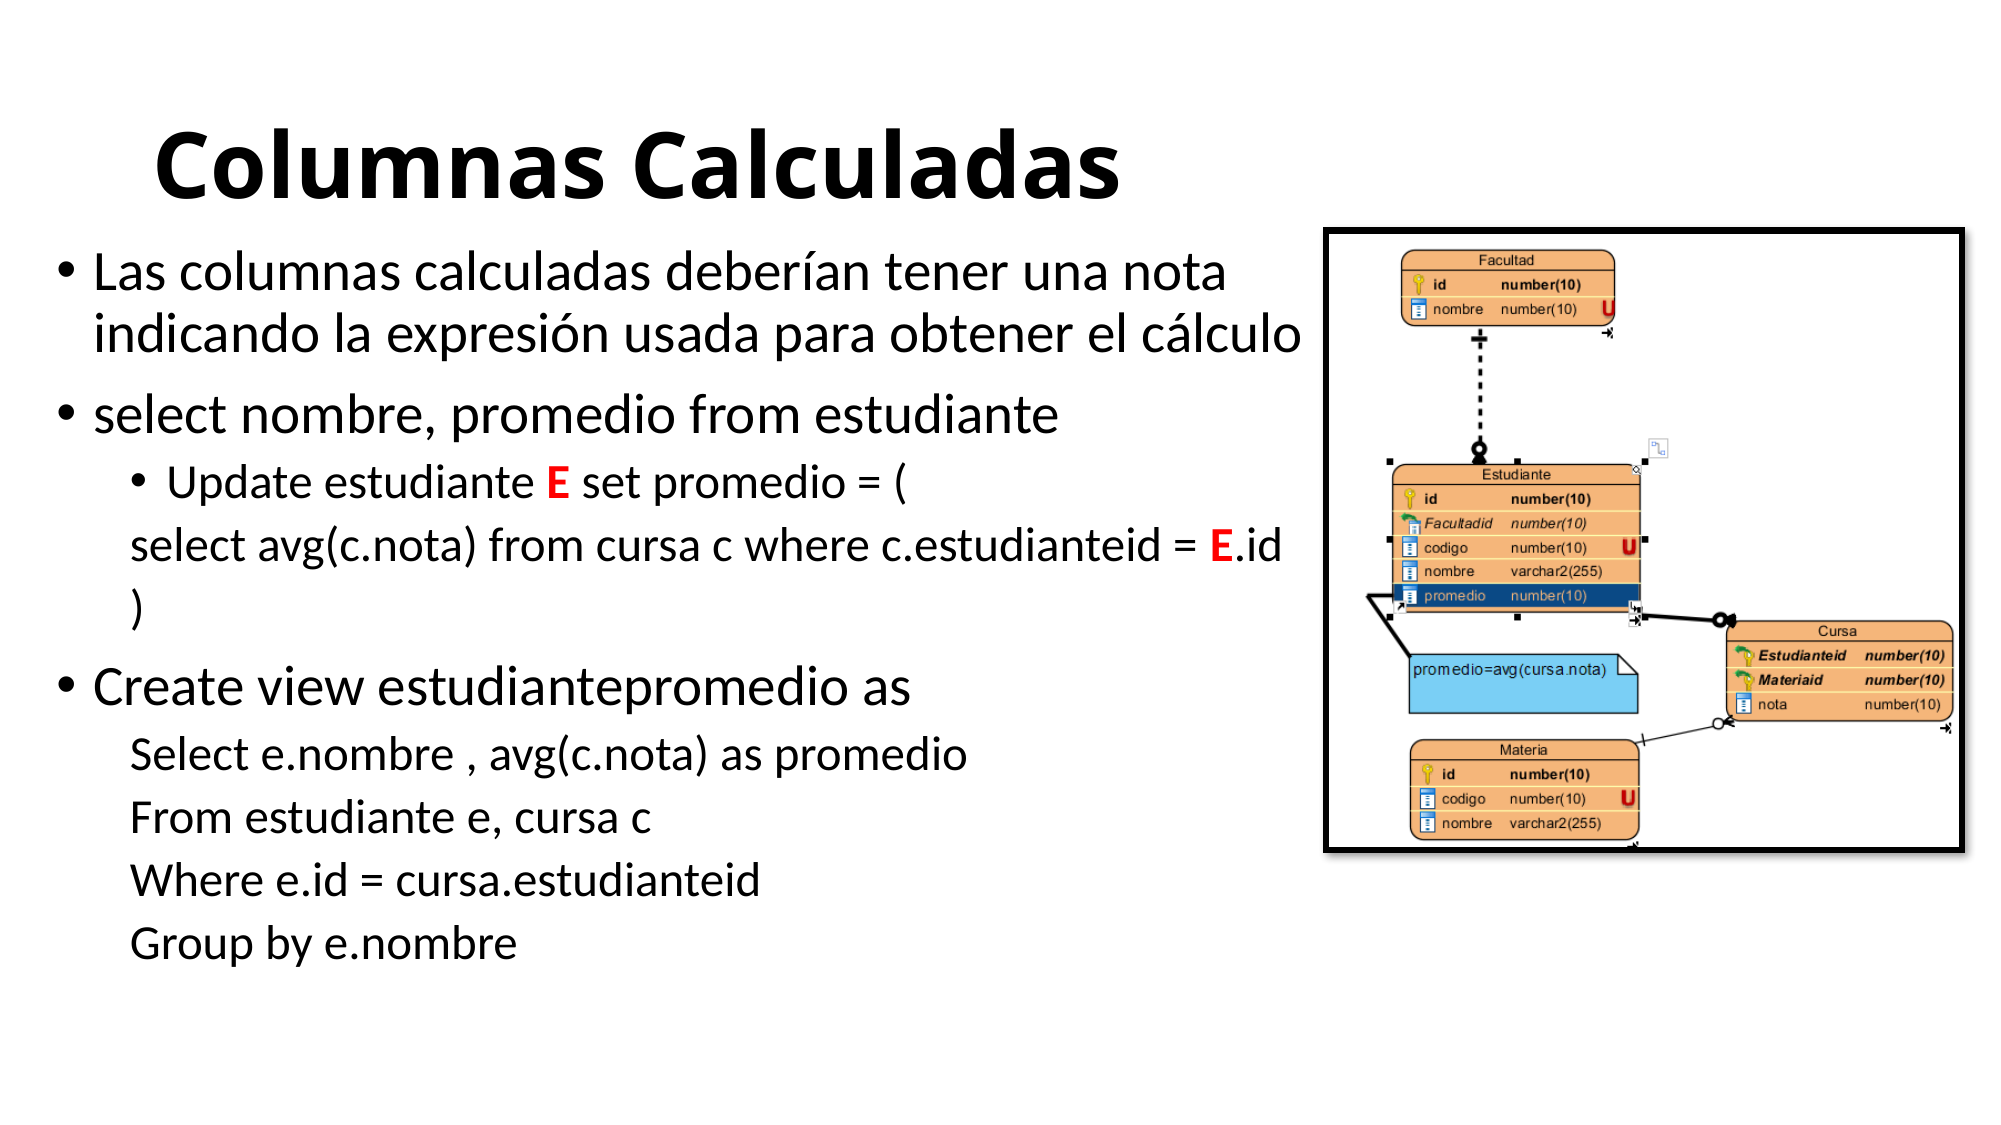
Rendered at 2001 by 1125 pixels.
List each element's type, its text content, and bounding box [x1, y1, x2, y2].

list Las columnas calculadas deberían tener una nota indicando la expresión usada para obtener el cálculo select nombre, promedio from estudiante Update estudiante E set promedio = ( select avg(c.nota) from cursa c where c.estudianteid = E.id ) Create view estudiantepromedio as Select e.nombre , avg(c.nota) as promedio From estudiante e, cursa c Where e.id = cursa.estudianteid Group by e.nombre [41, 233, 1329, 1035]
picture [1329, 233, 1959, 847]
title Columnas Calculadas [137, 59, 1863, 233]
